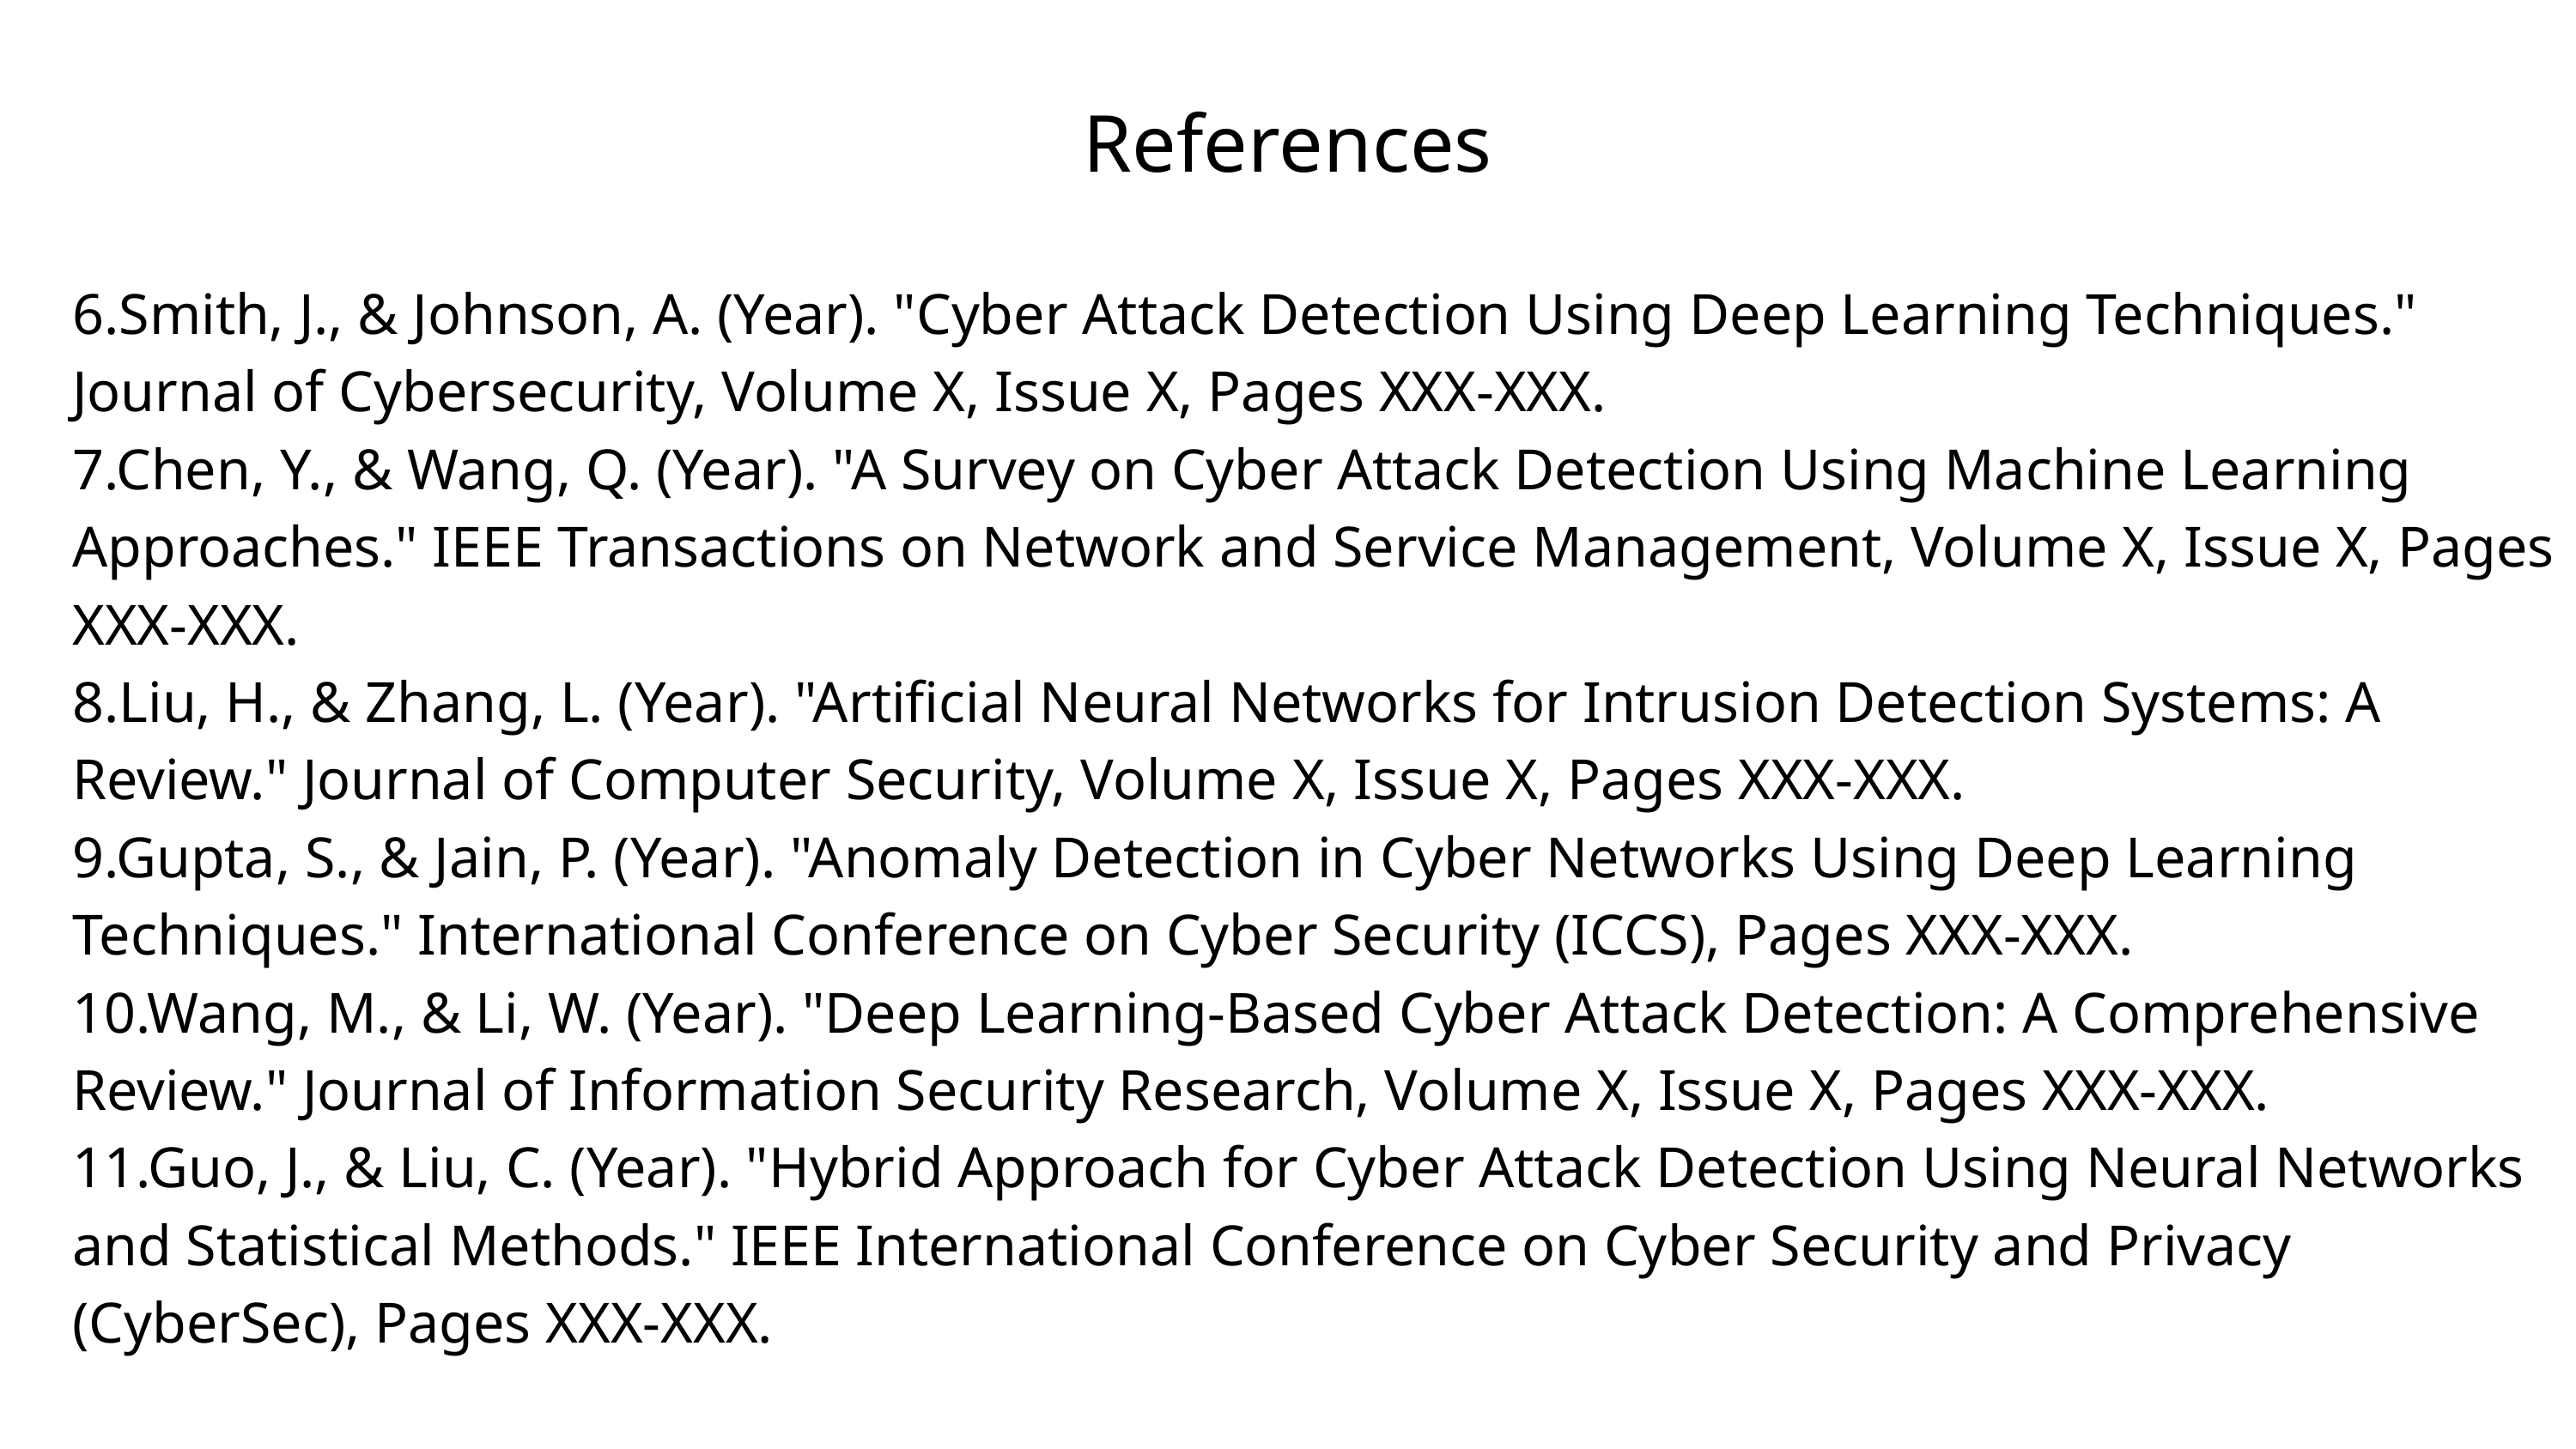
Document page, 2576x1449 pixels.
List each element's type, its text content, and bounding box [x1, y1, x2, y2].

text_box References [1073, 77, 1503, 189]
text_box 6.Smith, J., & Johnson, A. (Year). "Cyber Attack Detection Using Deep Learning Techniques." Journal of Cybersecurity, Volume X, Issue X, Pages XXX-XXX. 7.Chen, Y., & Wang, Q. (Year). "A Survey on Cyber Attack Detection Using Machine Learning Approaches." IEEE Transactions on Network and Service Management, Volume X, Issue X, Pages XXX-XXX. 8.Liu, H., & Zhang, L. (Year). "Artificial Neural Networks for Intrusion Detection Systems: A Review." Journal of Computer Security, Volume X, Issue X, Pages XXX-XXX. 9.Gupta, S., & Jain, P. (Year). "Anomaly Detection in Cyber Networks Using Deep Learning Techniques." International Conference on Cyber Security (ICCS), Pages XXX-XXX. 10.Wang, M., & Li, W. (Year). "Deep Learning-Based Cyber Attack Detection: A Comprehensive Review." Journal of Information Security Research, Volume X, Issue X, Pages XXX-XXX. 11.Guo, J., & Liu, C. (Year). "Hybrid Approach for Cyber Attack Detection Using Neural Networks and Statistical Methods." IEEE International Conference on Cyber Security and Privacy (CyberSec), Pages XXX-XXX. [72, 267, 2576, 1355]
